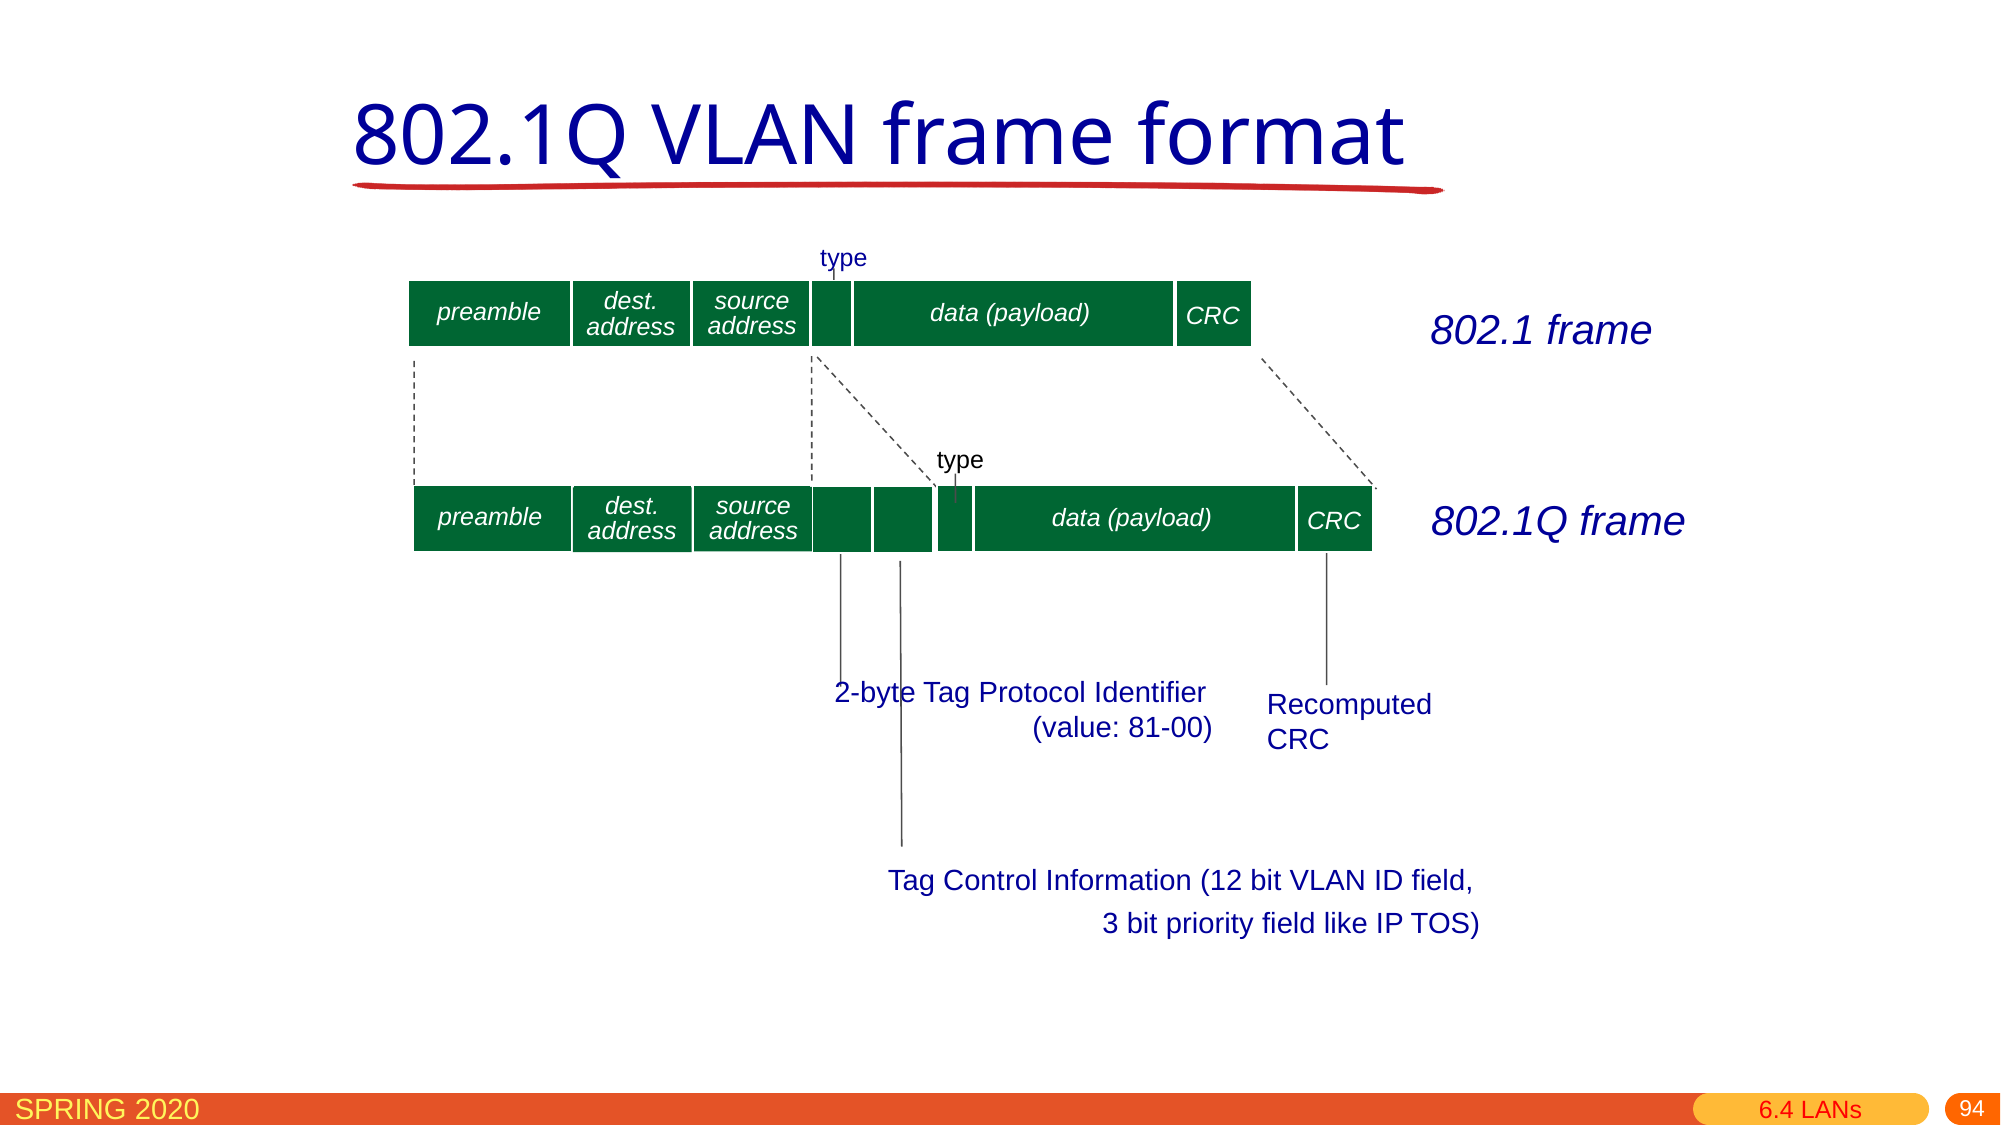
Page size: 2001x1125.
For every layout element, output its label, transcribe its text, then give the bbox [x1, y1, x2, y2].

text_box type [805, 234, 883, 280]
text_box [1300, 542, 1374, 553]
text_box [1177, 280, 1252, 296]
text_box CRC [1301, 501, 1376, 542]
text_box source address [692, 281, 810, 347]
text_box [412, 483, 815, 556]
text_box [1298, 485, 1374, 501]
text_box 802.1 frame [1415, 295, 1669, 361]
text_box preamble [422, 293, 557, 333]
text_box 6.4 LANs [1744, 1086, 1910, 1125]
text_box type [922, 436, 1000, 481]
picture [346, 178, 1457, 198]
text_box data (payload) [915, 293, 1106, 334]
text_box dest. address [573, 282, 689, 348]
text_box [408, 280, 570, 348]
text_box [1178, 337, 1252, 348]
text_box 802.1Q frame [1416, 486, 1702, 552]
text_box Tag Control Information (12 bit VLAN ID field, 3 bit priority field like IP TOS) [873, 853, 1506, 949]
text_box [812, 280, 851, 348]
text_box Recomputed CRC [1252, 685, 1456, 764]
text_box data (payload) [1036, 498, 1228, 539]
text_box 802.1Q VLAN frame format [337, 37, 1613, 225]
text_box 2-byte Tag Protocol Identifier (value: 81-00) [819, 665, 1237, 751]
text_box [874, 486, 933, 553]
text_box [818, 486, 871, 553]
text_box [975, 485, 1294, 553]
text_box [854, 280, 1173, 348]
text_box CRC [1179, 296, 1255, 337]
text_box [936, 485, 972, 553]
